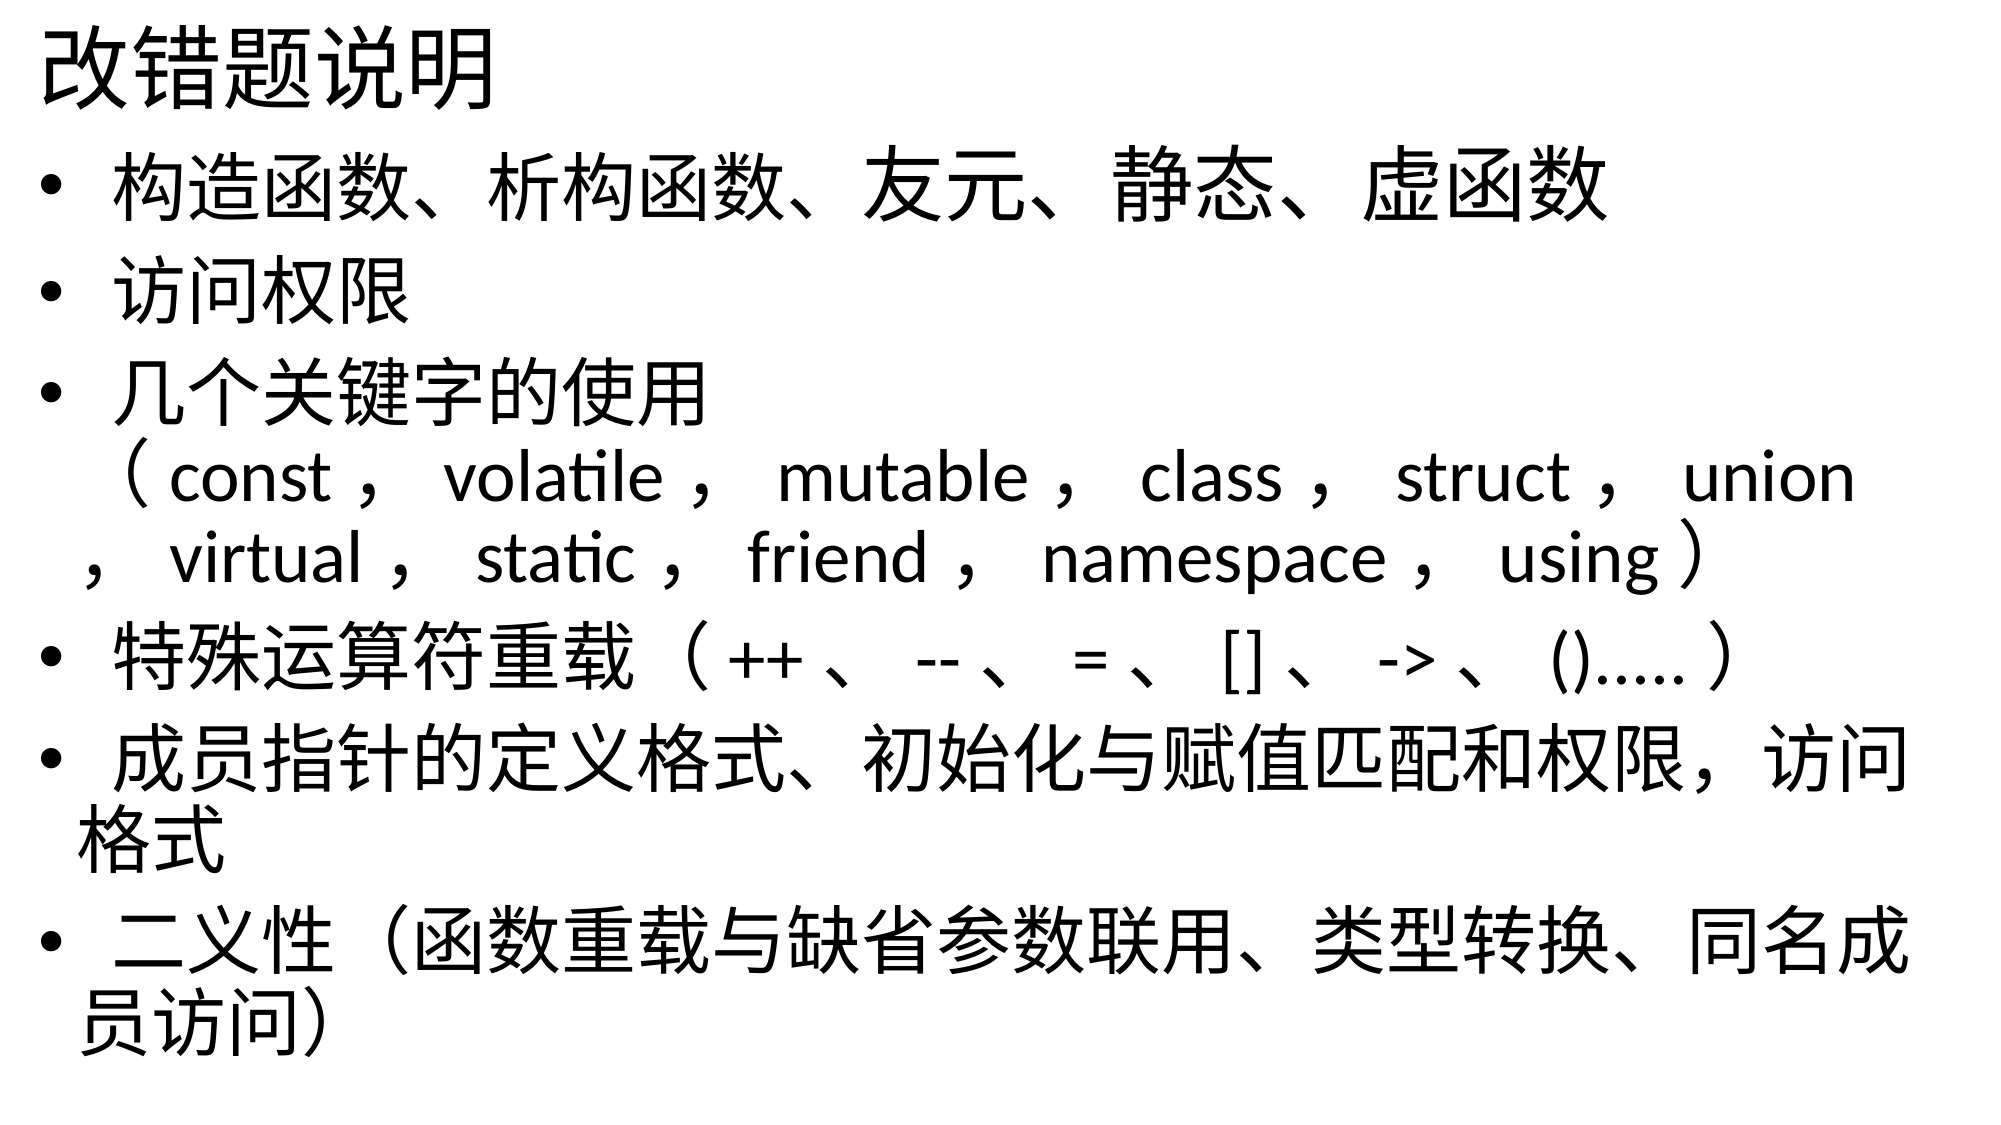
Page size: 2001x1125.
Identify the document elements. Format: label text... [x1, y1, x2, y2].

title 改错题说明 [23, 8, 1749, 135]
list 构造函数、析构函数、友元、静态、虚函数 访问权限 几个关键字的使用（const，volatile，mutable，class，struct，union，virtual，static，friend，namespace，using） 特殊运算符重载（++、--、=、[]、->、().....） 成员指针的定义格式、初始化与赋值匹配和权限，访问格式 二义性（函数重载与缺省参数联用、类型转换、同名成员访问） [23, 135, 1957, 1086]
